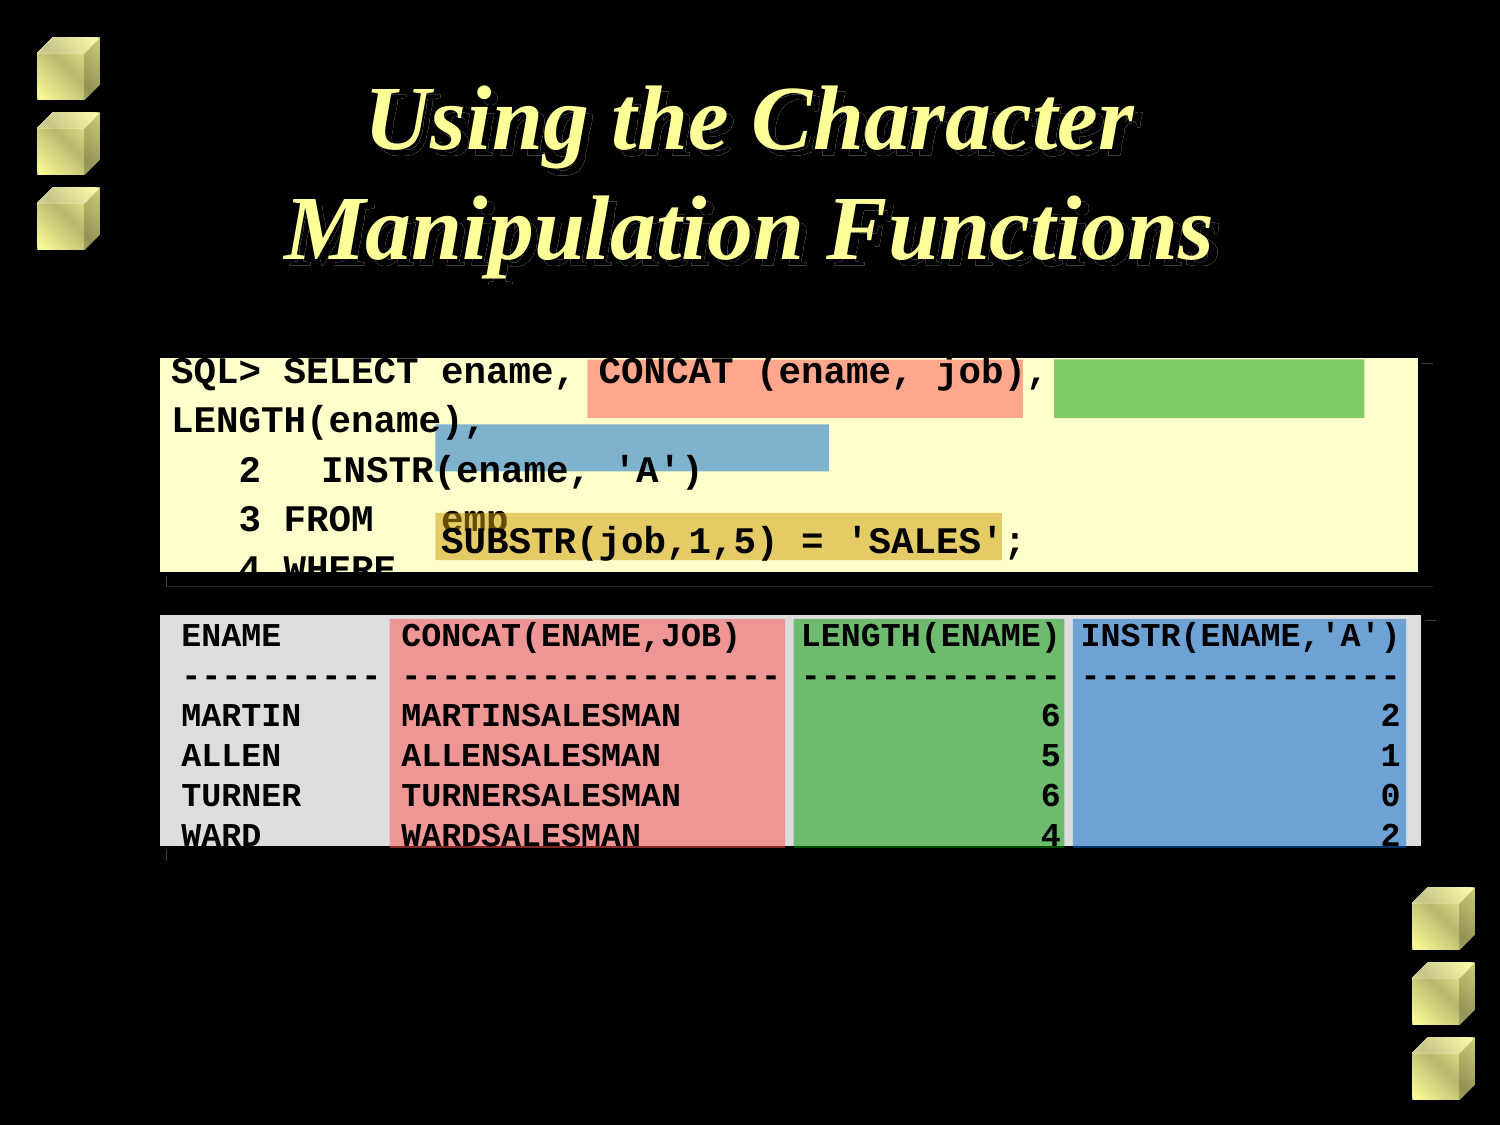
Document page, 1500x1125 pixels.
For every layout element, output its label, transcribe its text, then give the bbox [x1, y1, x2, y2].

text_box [793, 359, 1365, 422]
title Using the Character Manipulation Functions [112, 50, 1388, 238]
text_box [389, 359, 791, 849]
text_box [435, 424, 1407, 849]
text_box [1356, 355, 1420, 574]
text_box ENAME CONCAT(ENAME,JOB) LENGTH(ENAME) INSTR(ENAME,'A') ---------- ------------------- ------------- ---------------- MARTIN MARTINSALESMAN 6 2 ALLEN ALLENSALESMAN 5 1 TURNER TURNERSALESMAN 6 0 WARD WARDSALESMAN 4 2 [166, 605, 1422, 861]
text_box SQL> SELECT ename, CONCAT (ename, job), LENGTH(ename), 2 INSTR(ename, 'A') 3 FROM emp 4 WHERE [155, 353, 1356, 576]
text_box [158, 612, 166, 849]
